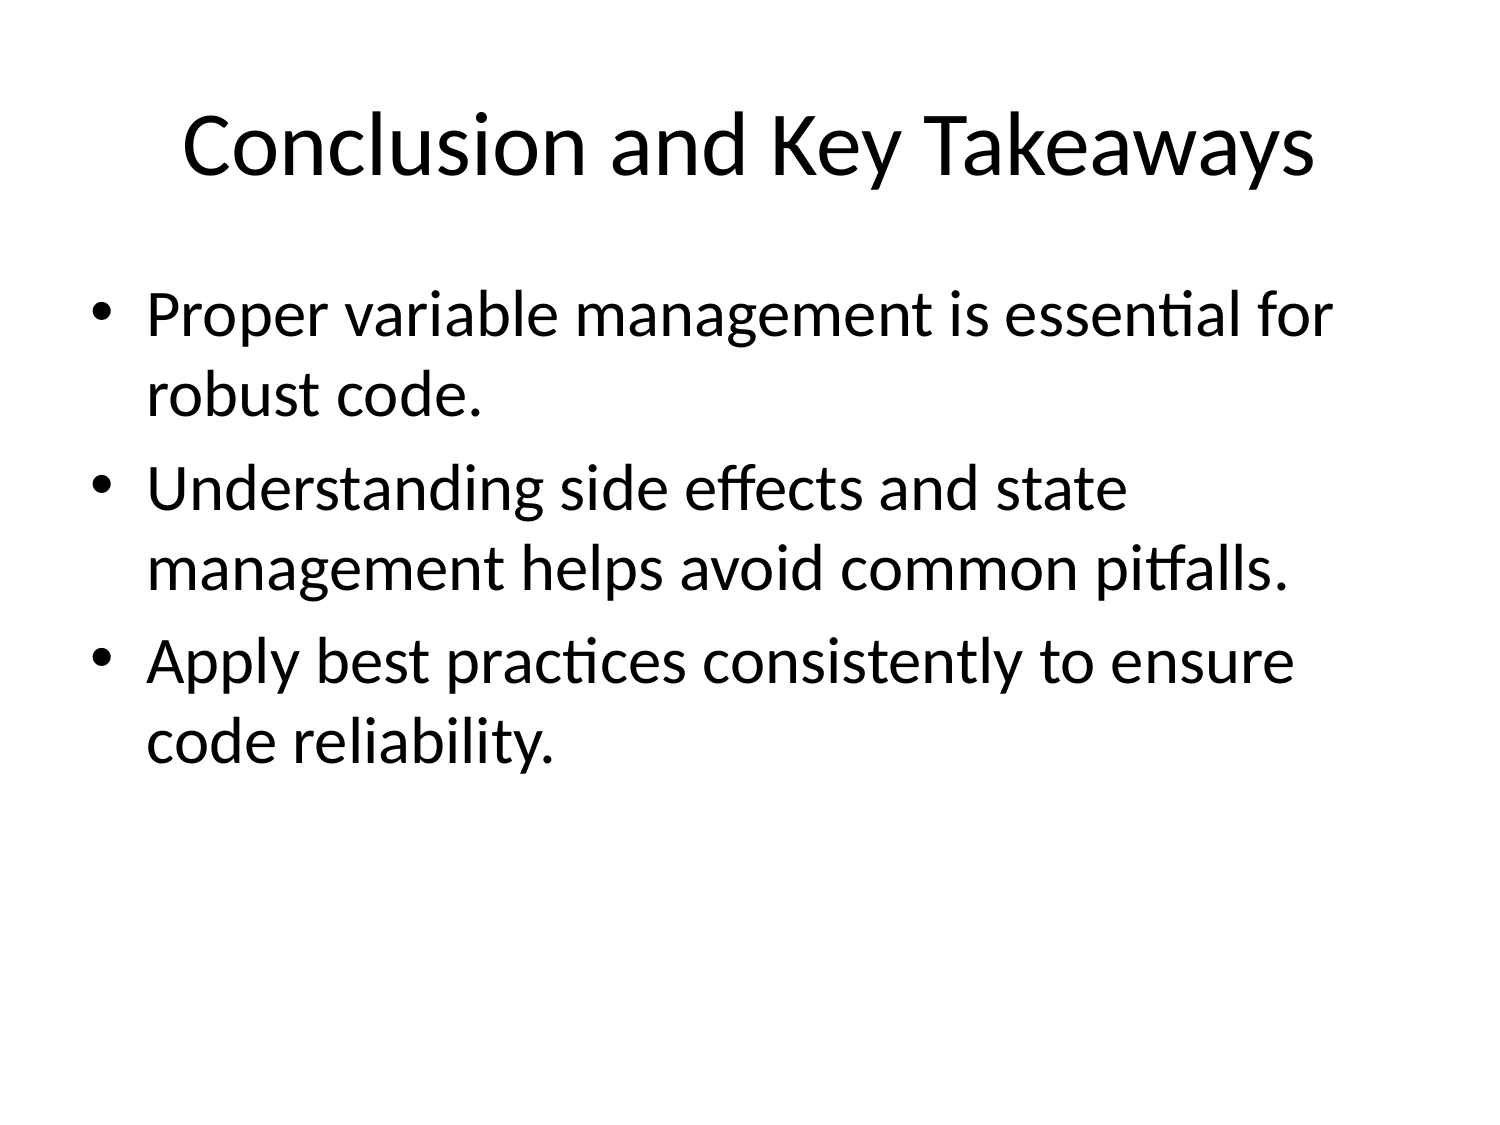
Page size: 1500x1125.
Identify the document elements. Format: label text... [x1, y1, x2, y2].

title Conclusion and Key Takeaways [75, 45, 1425, 233]
list Proper variable management is essential for robust code. Understanding side effects and state management helps avoid common pitfalls. Apply best practices consistently to ensure code reliability. [75, 262, 1425, 1005]
